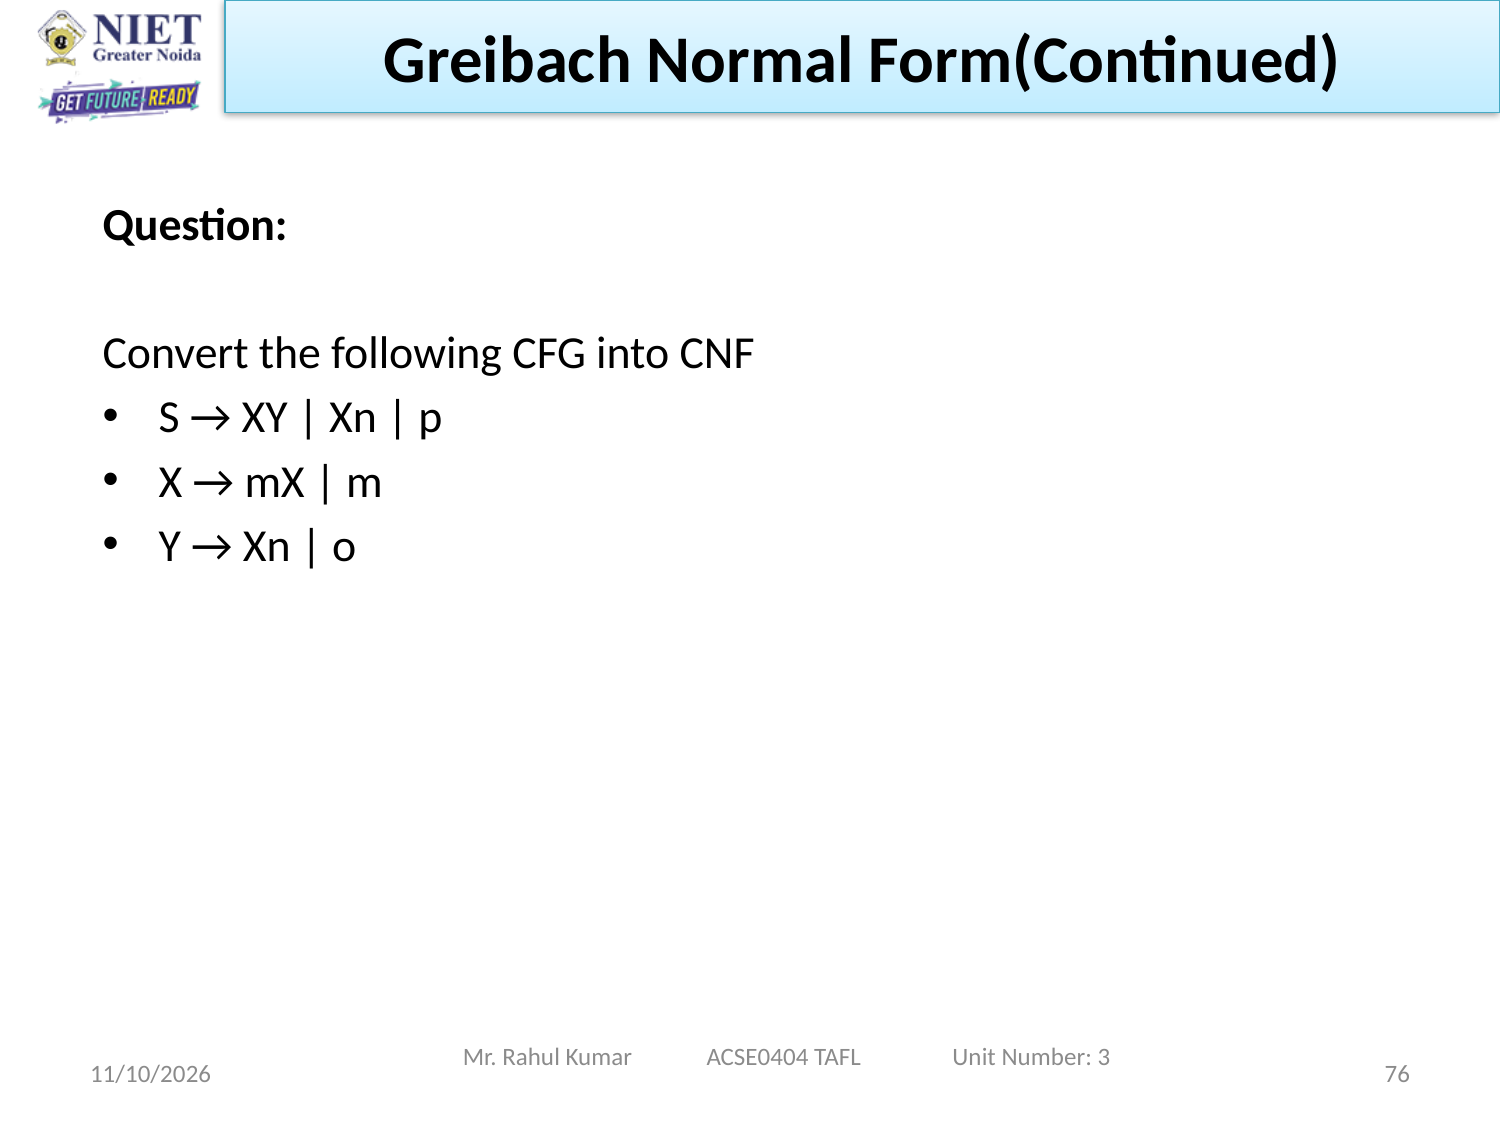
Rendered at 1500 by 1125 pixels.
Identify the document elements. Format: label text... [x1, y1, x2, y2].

footer Mr. Rahul Kumar ACSE0404 TAFL Unit Number: 3 [375, 1025, 1200, 1085]
picture [0, 0, 238, 135]
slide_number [75, 1042, 425, 1103]
slide_number 76 [1074, 1042, 1425, 1103]
text_box Greibach Normal Form(Continued) [238, 0, 1500, 113]
list Question: Convert the following CFG into CNF S → XY | Xn | p X → mX | m Y → Xn | o [87, 187, 1438, 930]
